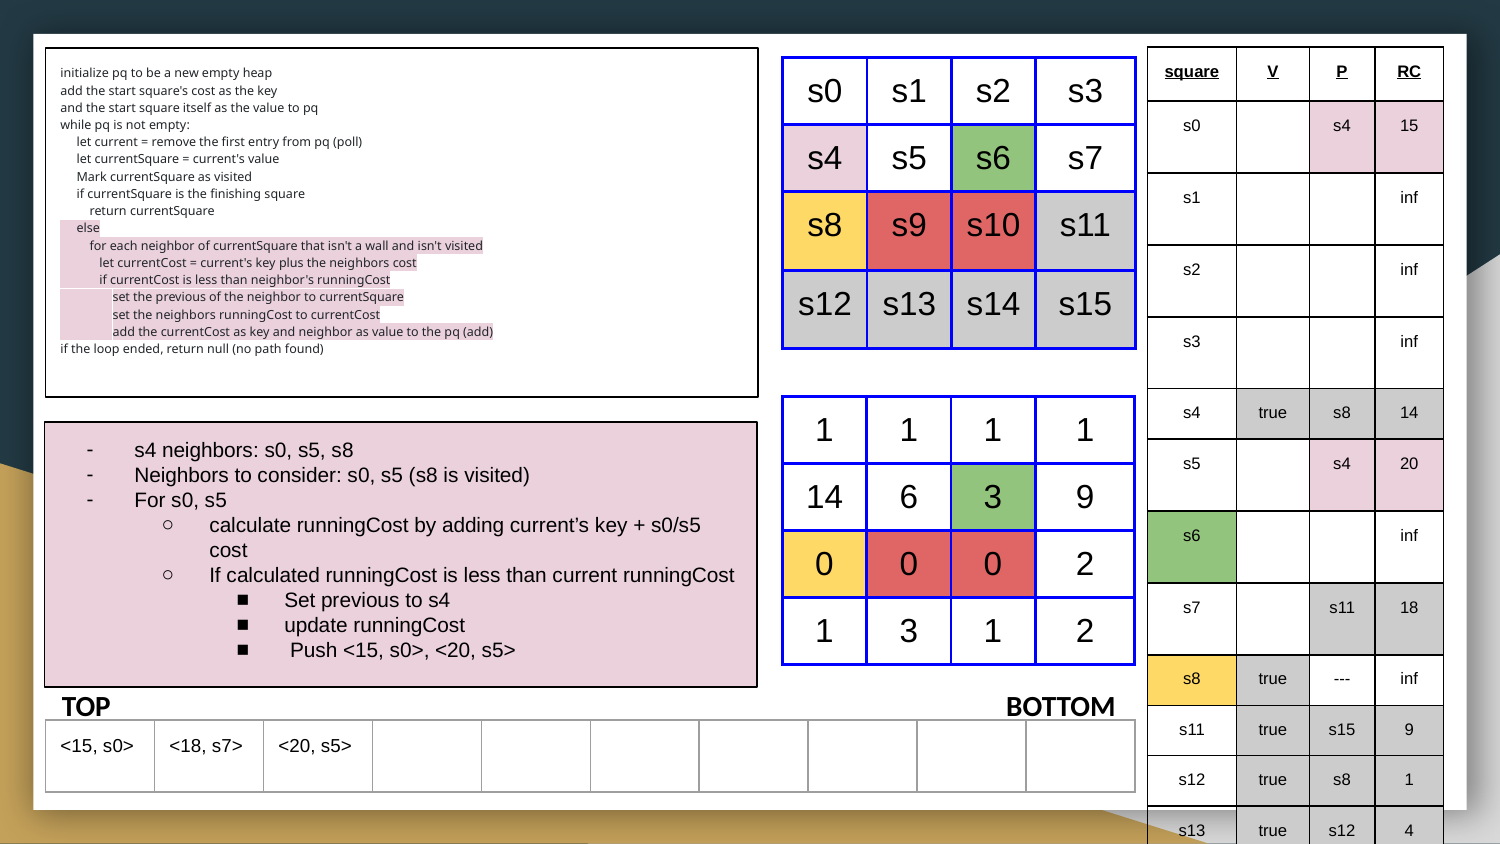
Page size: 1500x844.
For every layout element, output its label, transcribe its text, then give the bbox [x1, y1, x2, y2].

table_cell [1237, 102, 1309, 172]
table_cell 18 [1376, 584, 1443, 654]
table_cell 1 [1376, 756, 1443, 805]
table_cell 0 [784, 532, 865, 596]
table_cell 4 [1376, 807, 1443, 844]
table_cell s15 [1037, 272, 1134, 347]
table_cell s13 [868, 272, 950, 347]
text_box s4 neighbors: s0, s5, s8 Neighbors to consider: s0, s5 (s8 is visited) For s0, s5 calculate runningCost by adding current’s key + s0/s5 cost If calculated runningCost is less than current runningCost Set previous to s4 update runningCost Push <15, s0>, <20, s5> [44, 421, 757, 687]
table_cell s11 [1148, 706, 1236, 755]
table_cell s11 [1037, 193, 1134, 269]
table_cell [1237, 584, 1309, 654]
table_cell s12 [784, 272, 866, 347]
table_cell s5 [868, 126, 950, 190]
table_cell s4 [1310, 440, 1374, 510]
table_cell [1310, 174, 1374, 244]
table_cell 0 [868, 532, 950, 596]
table_header RC [1376, 48, 1443, 100]
table_cell [1310, 246, 1374, 316]
table_header V [1237, 48, 1309, 100]
table_cell 1 [952, 599, 1034, 663]
table_cell true [1237, 389, 1309, 438]
table_cell 20 [1376, 440, 1443, 510]
table_header 1 [784, 398, 865, 462]
table_cell s7 [1148, 584, 1236, 654]
table_cell s8 [1310, 756, 1374, 805]
table_cell s8 [784, 193, 866, 269]
table_cell [1237, 512, 1309, 582]
table_cell inf [1376, 318, 1443, 388]
table_cell s6 [1148, 512, 1236, 582]
table_cell 2 [1037, 532, 1133, 596]
table_cell inf [1376, 246, 1443, 316]
table_cell s2 [1148, 246, 1236, 316]
table_cell s6 [953, 126, 1034, 190]
table_cell 0 [952, 532, 1034, 596]
table_header [918, 721, 1025, 791]
table_cell 2 [1037, 599, 1133, 663]
table_cell [1237, 246, 1309, 316]
table_cell s4 [1310, 102, 1374, 172]
table_cell 3 [952, 465, 1034, 529]
table_cell [1237, 440, 1309, 510]
table_cell 3 [868, 599, 950, 663]
table_cell s11 [1310, 584, 1374, 654]
table_cell 9 [1376, 706, 1443, 755]
table_header [809, 721, 916, 791]
table_cell [1237, 174, 1309, 244]
table_header s2 [953, 59, 1034, 123]
table_cell s10 [953, 193, 1034, 269]
table_cell s4 [1148, 389, 1236, 438]
table_header 1 [1037, 398, 1133, 462]
table_cell inf [1376, 512, 1443, 582]
table_cell s4 [784, 126, 866, 190]
table_header 1 [952, 398, 1034, 462]
table_header 1 [868, 398, 950, 462]
table_header <15, s0> [46, 721, 154, 791]
table_cell [1237, 318, 1309, 388]
table_cell inf [1376, 174, 1443, 244]
table_cell 14 [784, 465, 865, 529]
table_header <20, s5> [264, 721, 372, 791]
table_cell --- [1310, 656, 1374, 705]
table_cell s14 [953, 272, 1034, 347]
table_header s3 [1037, 59, 1134, 123]
table_header [1027, 721, 1134, 791]
table_cell true [1237, 807, 1309, 844]
table_cell s8 [1148, 656, 1236, 705]
table_cell true [1237, 706, 1309, 755]
table_cell true [1237, 756, 1309, 805]
table_cell s12 [1148, 756, 1236, 805]
table_cell true [1237, 656, 1309, 705]
table_cell s13 [1148, 807, 1236, 844]
table_cell s5 [1148, 440, 1236, 510]
text_box TOP BOTTOM [46, 672, 1148, 702]
table_cell inf [1376, 656, 1443, 705]
table_header [591, 721, 698, 791]
list initialize pq to be a new empty heap add the start square's cost as the key and the start square itself as the value to pq while pq is not empty: let current = remove the first entry from pq (poll) let currentSquare = current's value Mark currentSquare as visited if currentSquare is the finishing square return currentSquare else for each neighbor of currentSquare that isn't a wall and isn't visited let currentCost = current's key plus the neighbors cost if currentCost is less than neighbor's runningCost set the previous of the neighbor to currentSquare set the neighbors runningCost to currentCost add the currentCost as key and neighbor as value to the pq (add) if the loop ended, return null (no path found) [45, 47, 758, 397]
table_cell s0 [1148, 102, 1236, 172]
table_cell 1 [784, 599, 865, 663]
table_header P [1310, 48, 1374, 100]
table_cell 14 [1376, 389, 1443, 438]
table_cell s8 [1310, 389, 1374, 438]
table_cell 9 [1037, 465, 1133, 529]
table_cell 15 [1376, 102, 1443, 172]
table_cell s1 [1148, 174, 1236, 244]
table_cell s3 [1148, 318, 1236, 388]
table_header [373, 721, 481, 791]
table_cell s12 [1310, 807, 1374, 844]
table_header square [1148, 48, 1236, 100]
table_header <18, s7> [155, 721, 263, 791]
table_cell [1310, 512, 1374, 582]
table_header s0 [784, 59, 866, 123]
table_cell s7 [1037, 126, 1134, 190]
table_cell 6 [868, 465, 950, 529]
table_header [700, 721, 807, 791]
table_header [482, 721, 590, 791]
table_header s1 [868, 59, 950, 123]
table_cell s15 [1310, 706, 1374, 755]
table_cell s9 [868, 193, 950, 269]
table_cell [1310, 318, 1374, 388]
